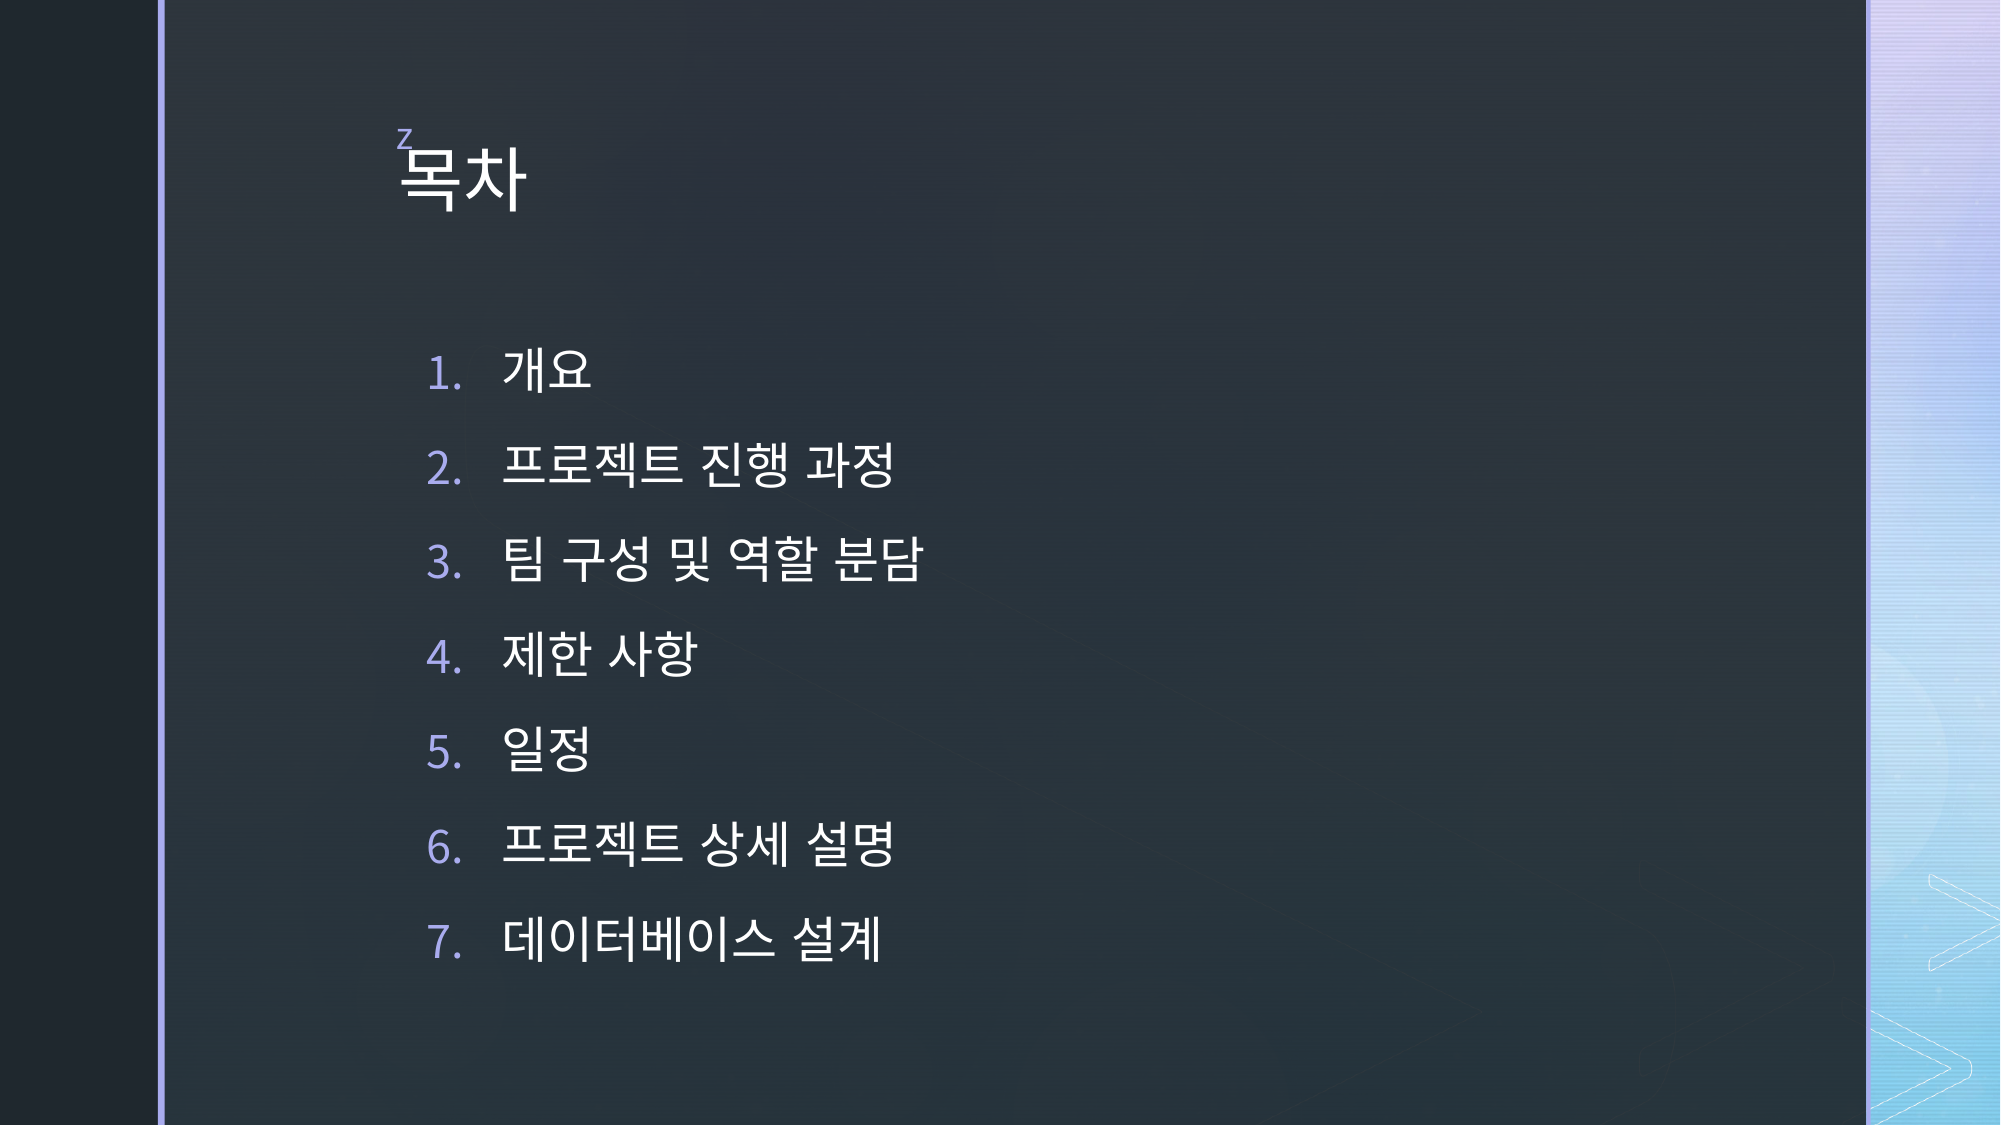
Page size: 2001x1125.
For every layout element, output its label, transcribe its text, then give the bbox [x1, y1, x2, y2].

title 목차 [383, 138, 1690, 315]
list 개요 프로젝트 진행 과정 팀 구성 및 역할 분담 제한 사항 일정 프로젝트 상세 설명 데이터베이스 설계 [410, 226, 1690, 1070]
picture [1871, 0, 2001, 1125]
